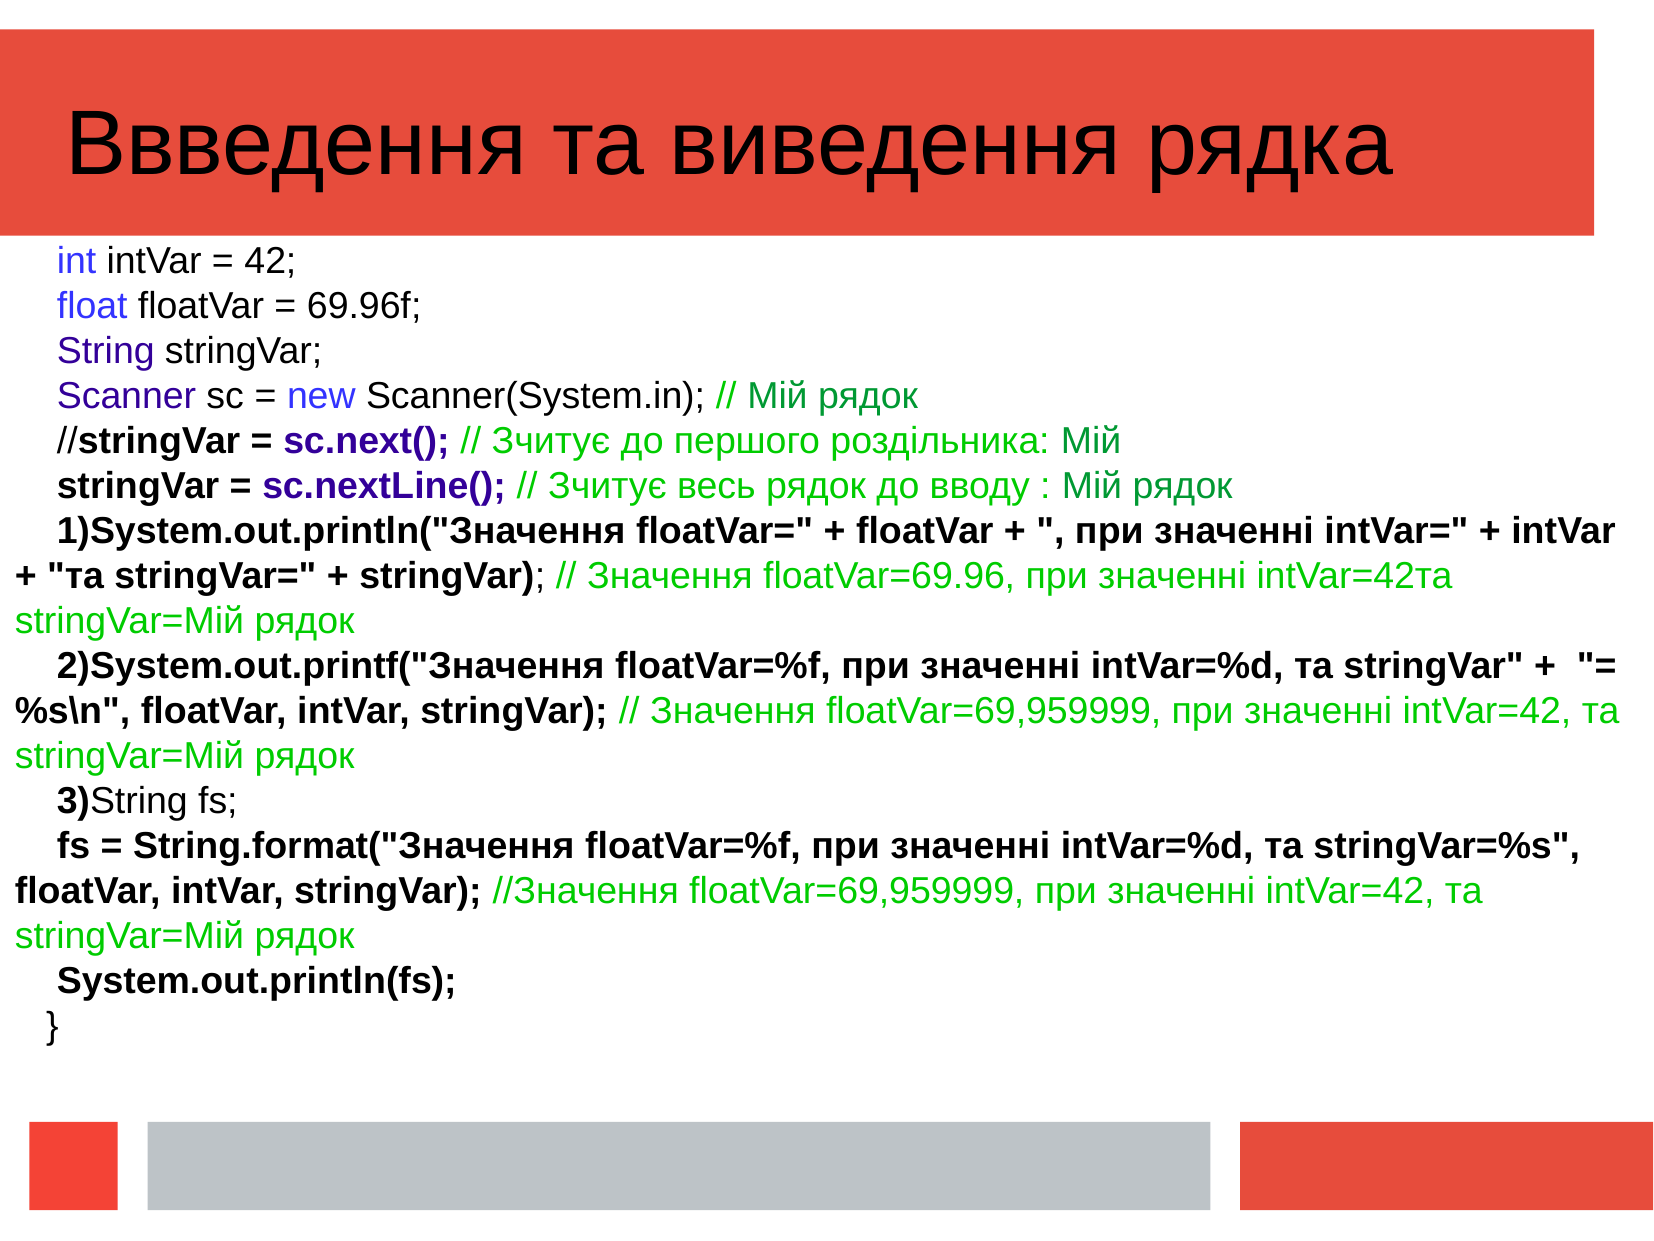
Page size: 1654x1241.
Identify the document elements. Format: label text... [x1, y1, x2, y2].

text_box int intVar = 42; float floatVar = 69.96f; String stringVar; Scanner sc = new Scanner(System.in); // Мій рядок //stringVar = sc.next(); // Зчитує до першого роздільника: Мій stringVar = sc.nextLine(); // Зчитує весь рядок до вводу : Мій рядок 1)System.out.println("Значення floatVar=" + floatVar + ", при значенні intVar=" + intVar + "та stringVar=" + stringVar); // Значення floatVar=69.96, при значенні intVar=42та stringVar=Мій рядок 2)System.out.printf("Значення floatVar=%f, при значенні intVar=%d, та stringVar" + "=%s\n", floatVar, intVar, stringVar); // Значення floatVar=69,959999, при значенні intVar=42, та stringVar=Мій рядок 3)String fs; fs = String.format("Значення floatVar=%f, при значенні intVar=%d, та stringVar=%s", floatVar, intVar, stringVar); //Значення floatVar=69,959999, при значенні intVar=42, та stringVar=Мій рядок System.out.println(fs); } [0, 228, 1654, 1099]
text_box Ввведення та виведення рядка [65, 34, 1553, 228]
